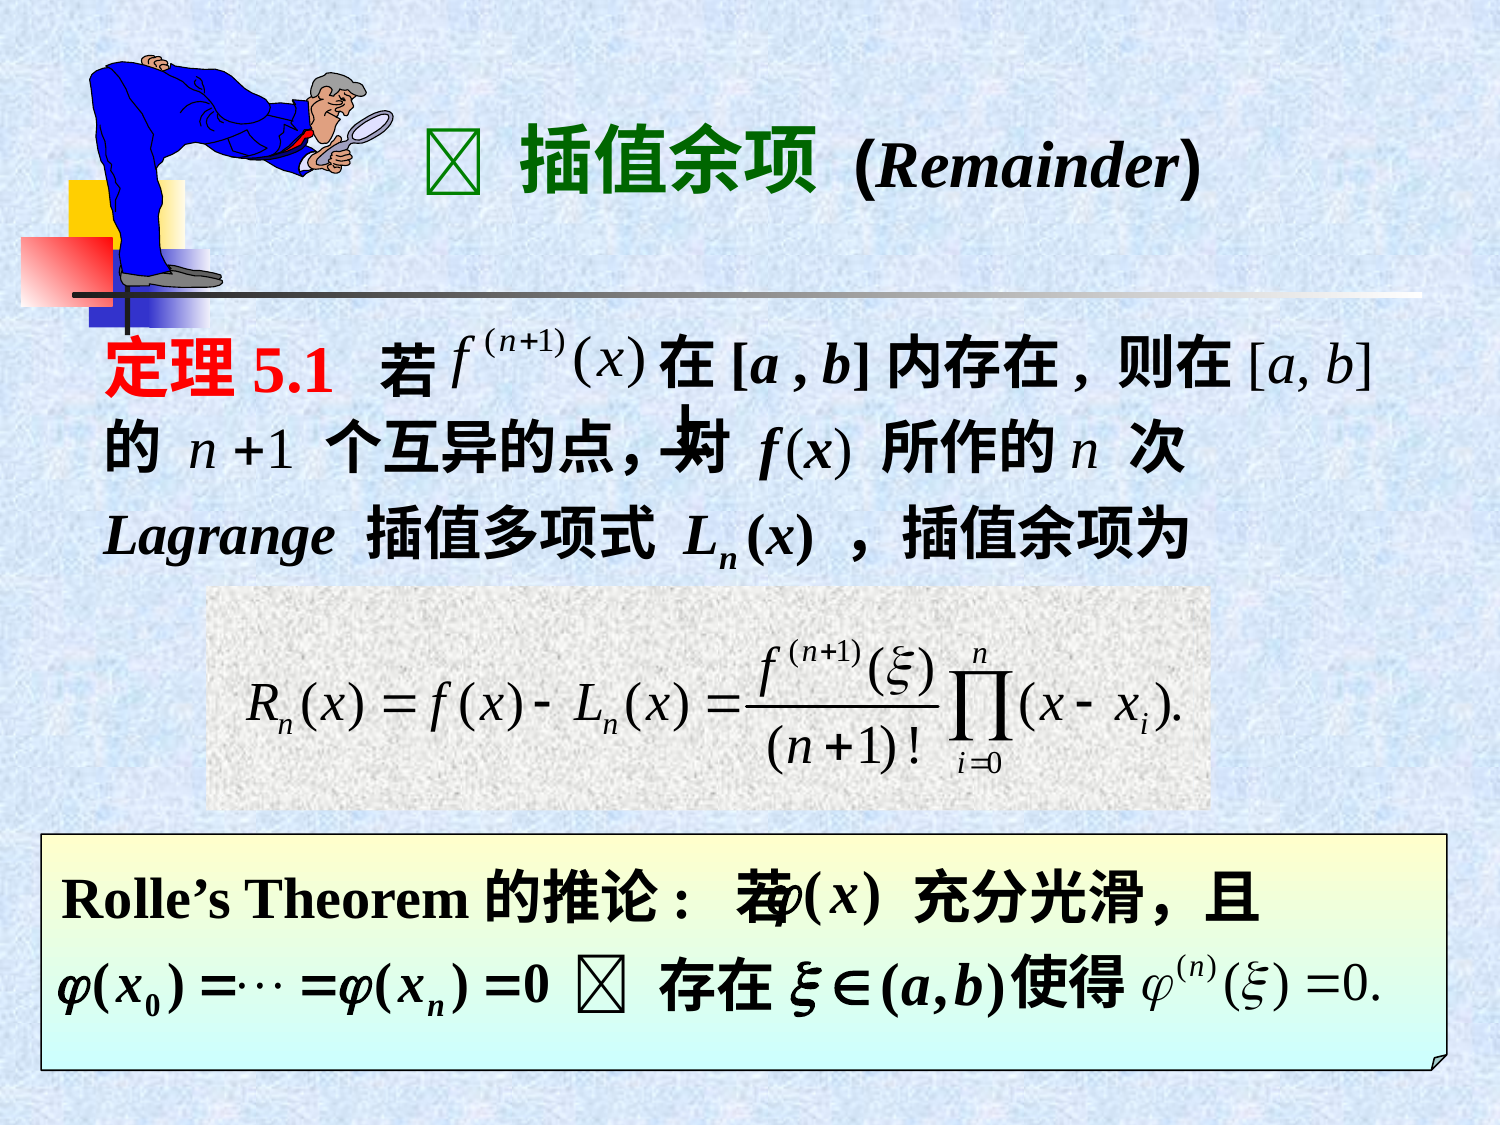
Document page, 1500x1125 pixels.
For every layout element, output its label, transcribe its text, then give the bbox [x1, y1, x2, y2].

text_box Rolle’s Theorem的推论: 若 充分光滑，且 [41, 834, 1447, 1071]
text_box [88, 54, 1306, 289]
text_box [206, 585, 1211, 811]
picture [0, 0, 1500, 1125]
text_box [88, 314, 1448, 573]
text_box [50, 857, 1388, 1032]
